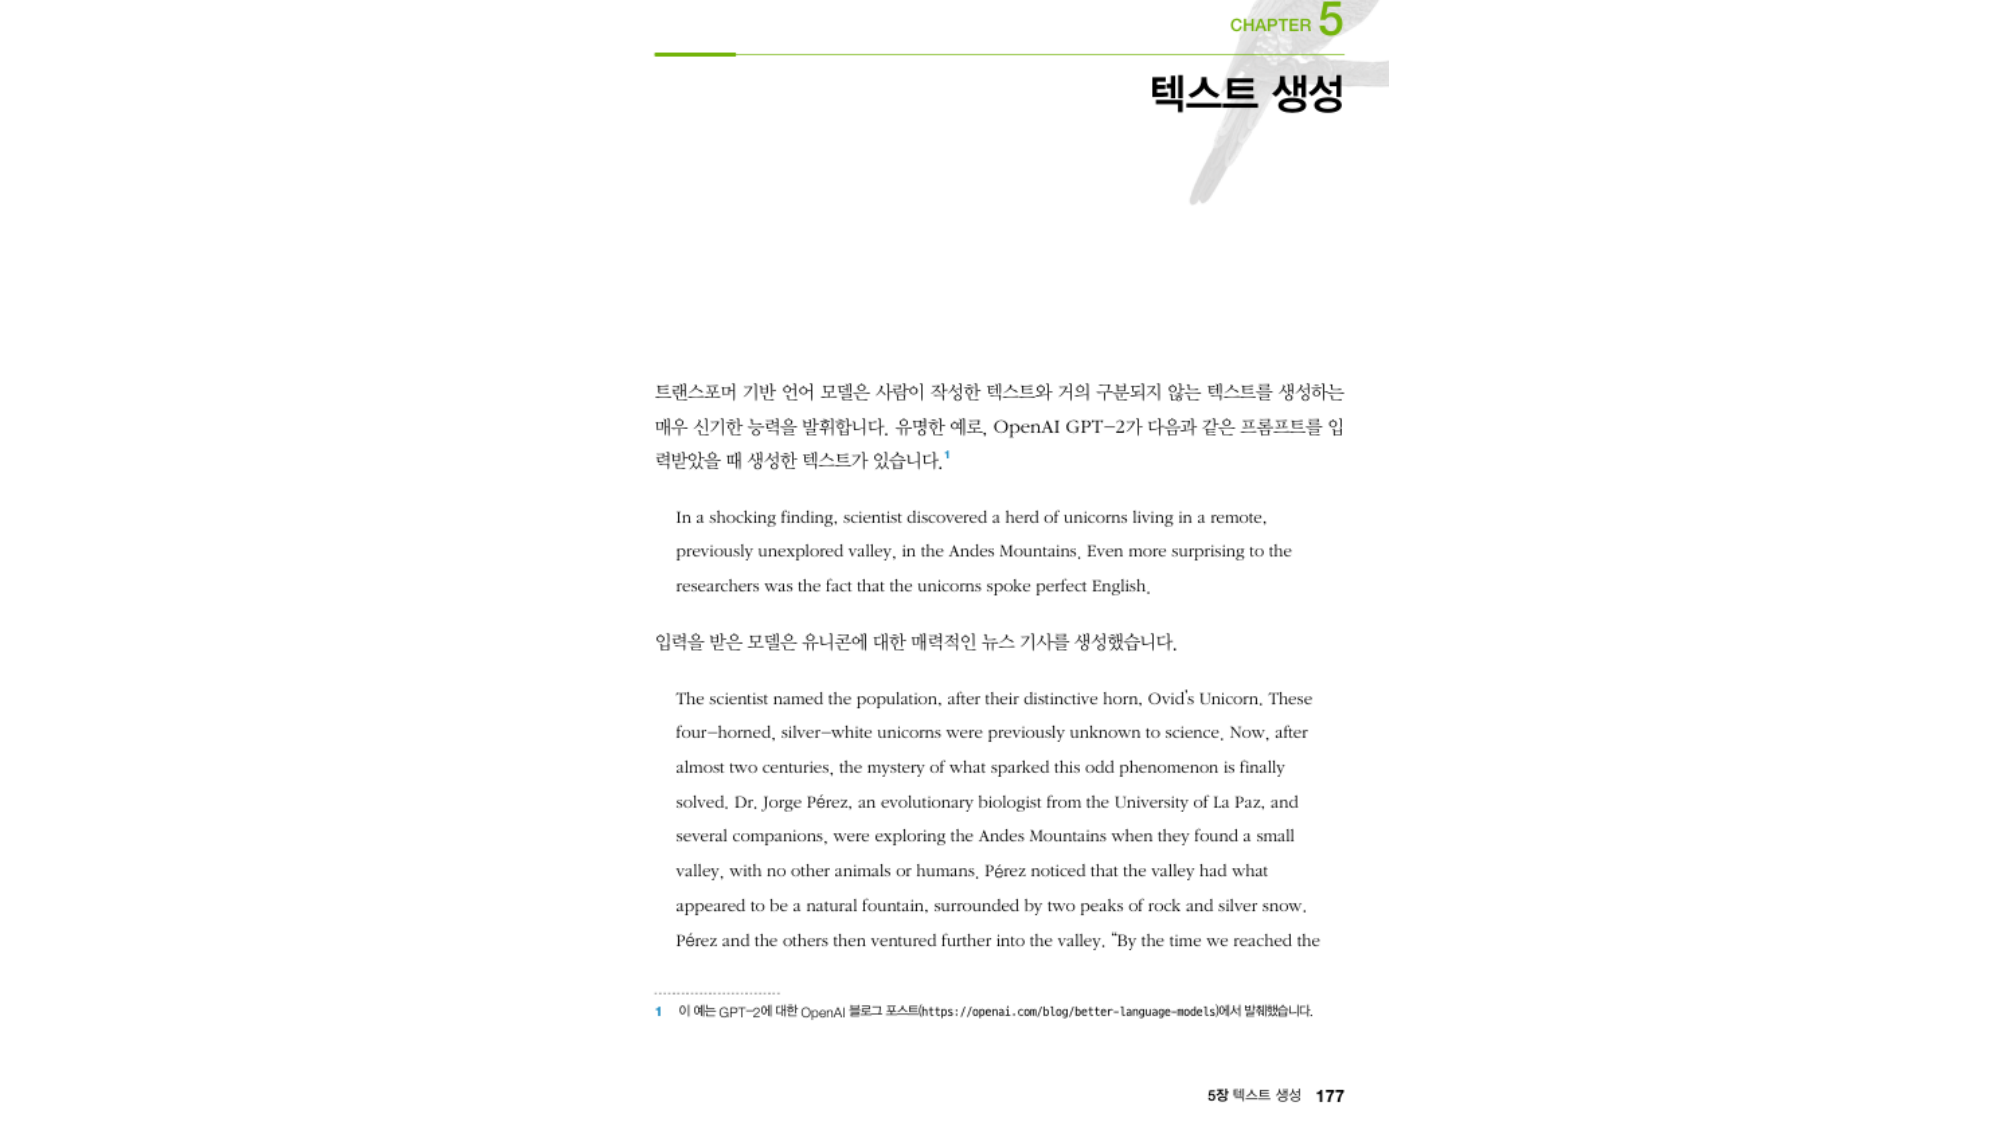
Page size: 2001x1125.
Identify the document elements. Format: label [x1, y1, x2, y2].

picture [611, 0, 1389, 1125]
